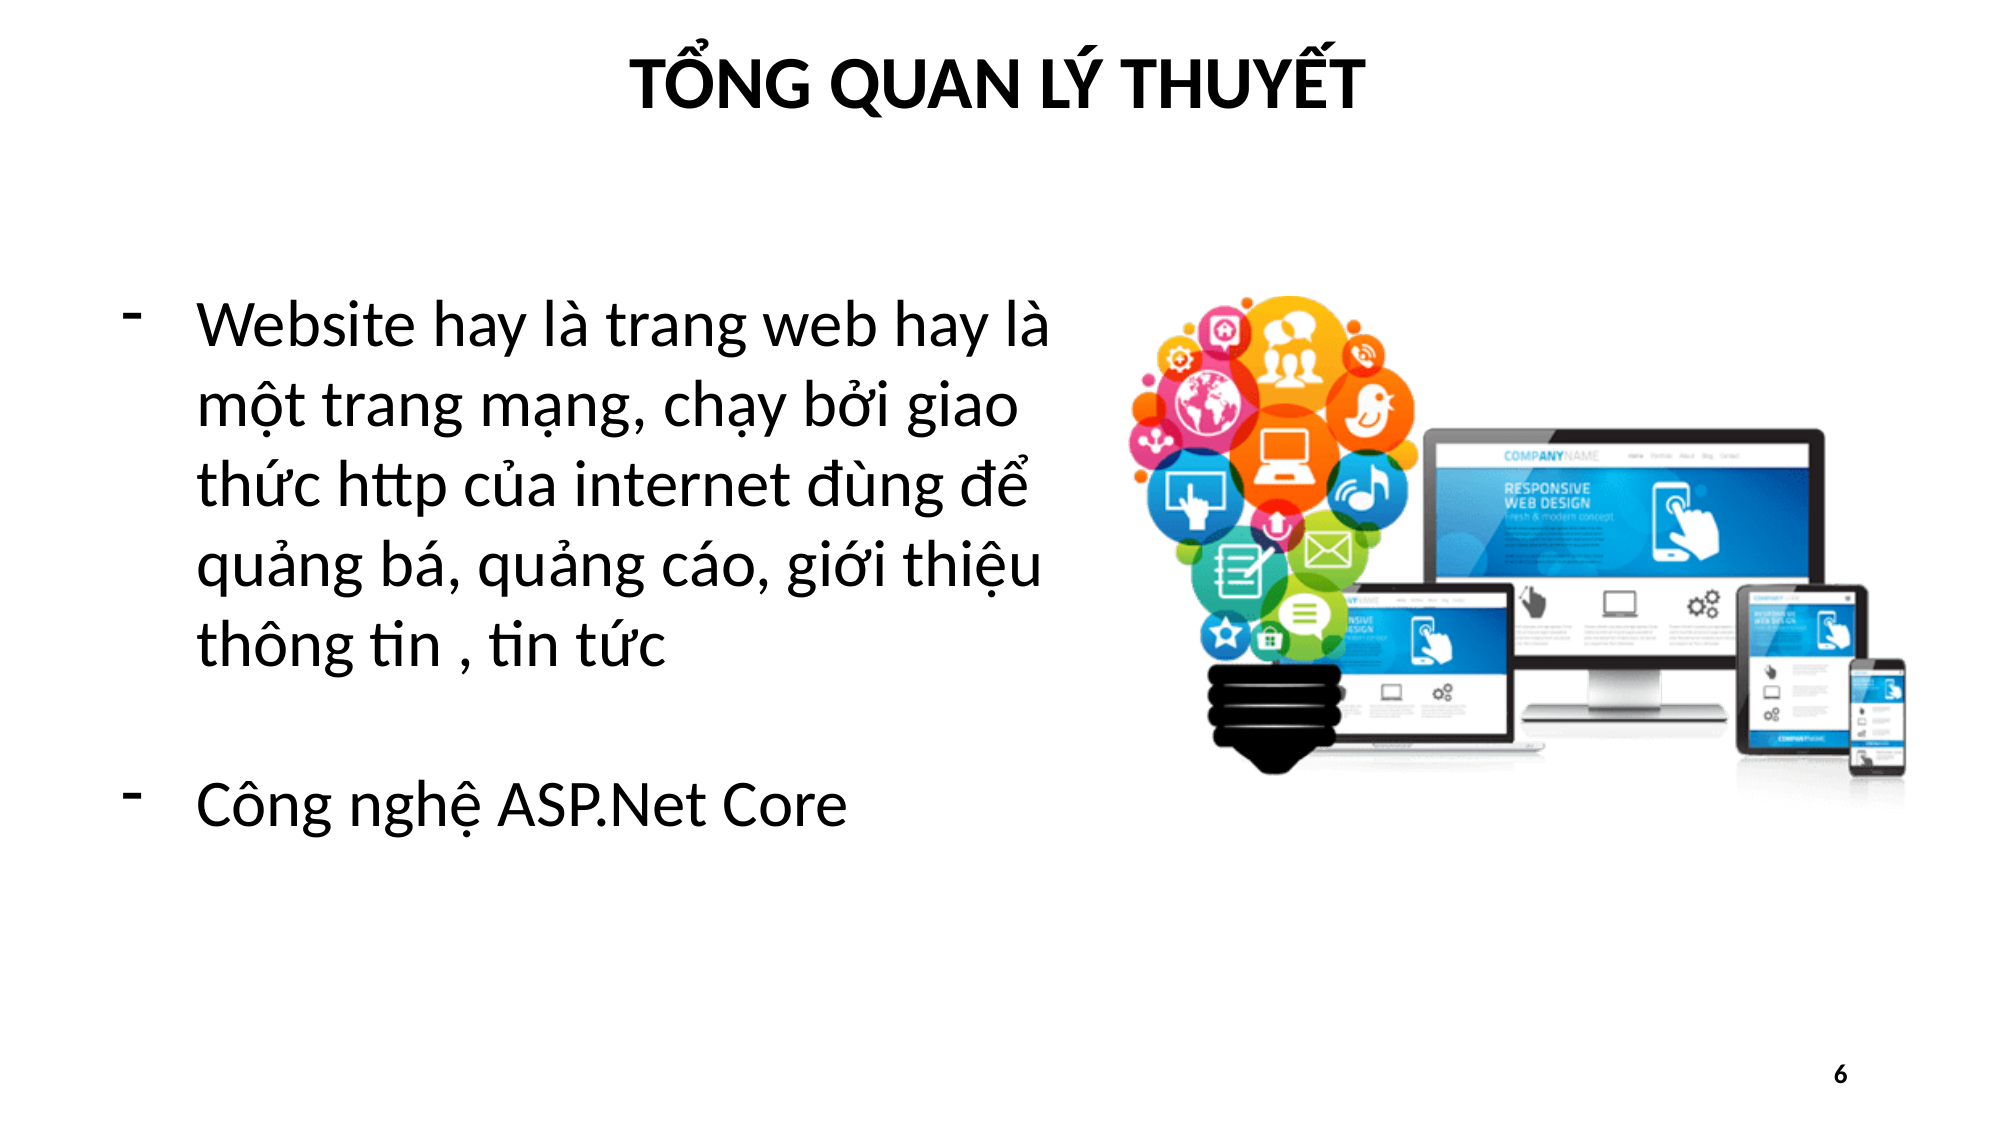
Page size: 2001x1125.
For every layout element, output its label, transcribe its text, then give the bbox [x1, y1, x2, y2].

slide_number 6 [1412, 1042, 1863, 1103]
picture [982, 296, 1908, 829]
text_box TỔNG QUAN LÝ THUYẾT [614, 26, 1386, 132]
text_box Website hay là trang web hay là một trang mạng, chạy bởi giao thức http của internet đùng để quảng bá, quảng cáo, giới thiệu thông tin , tin tức Công nghệ ASP.Net Core [106, 272, 1091, 847]
